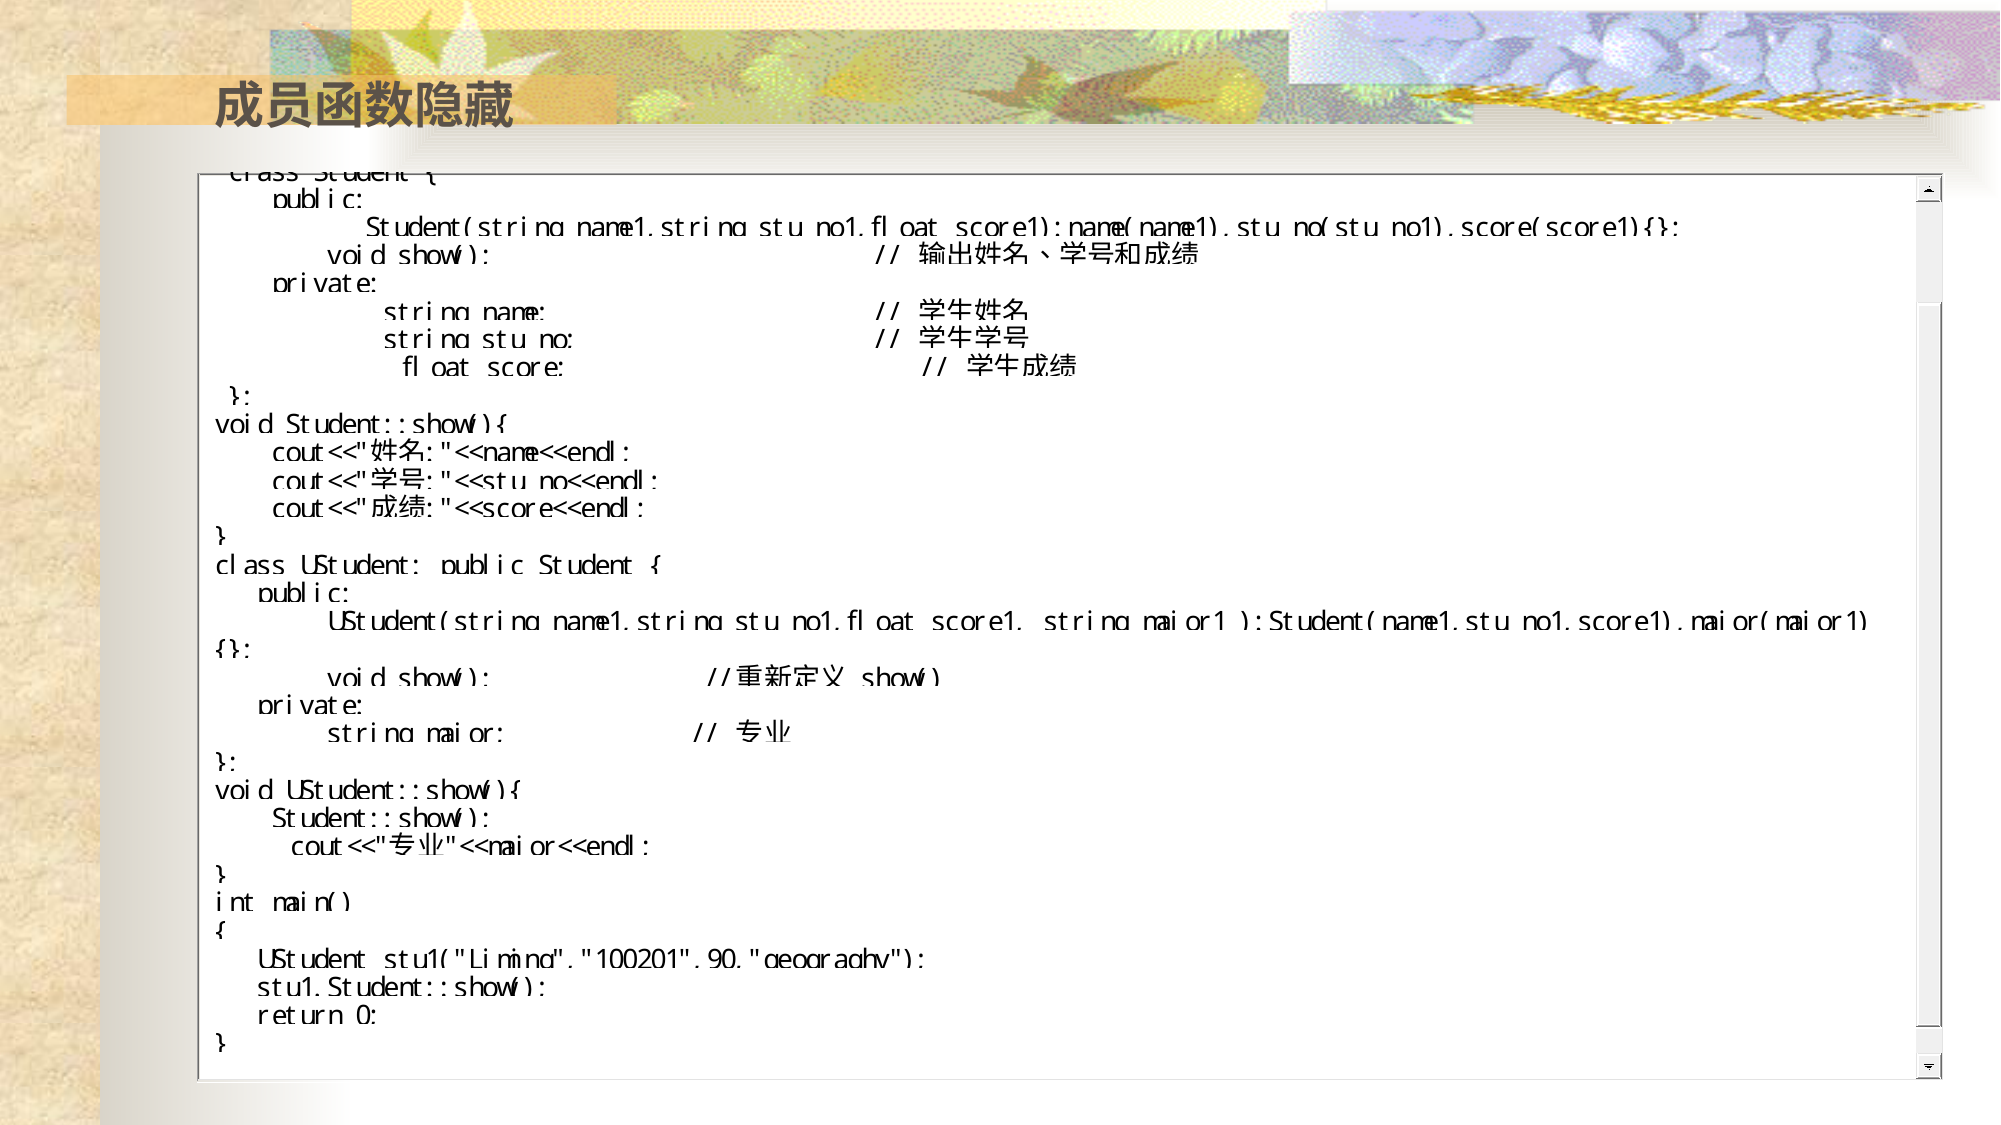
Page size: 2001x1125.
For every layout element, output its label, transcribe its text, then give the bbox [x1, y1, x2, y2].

text_box 成员函数隐藏 [199, 66, 530, 142]
picture [0, 0, 2000, 1125]
